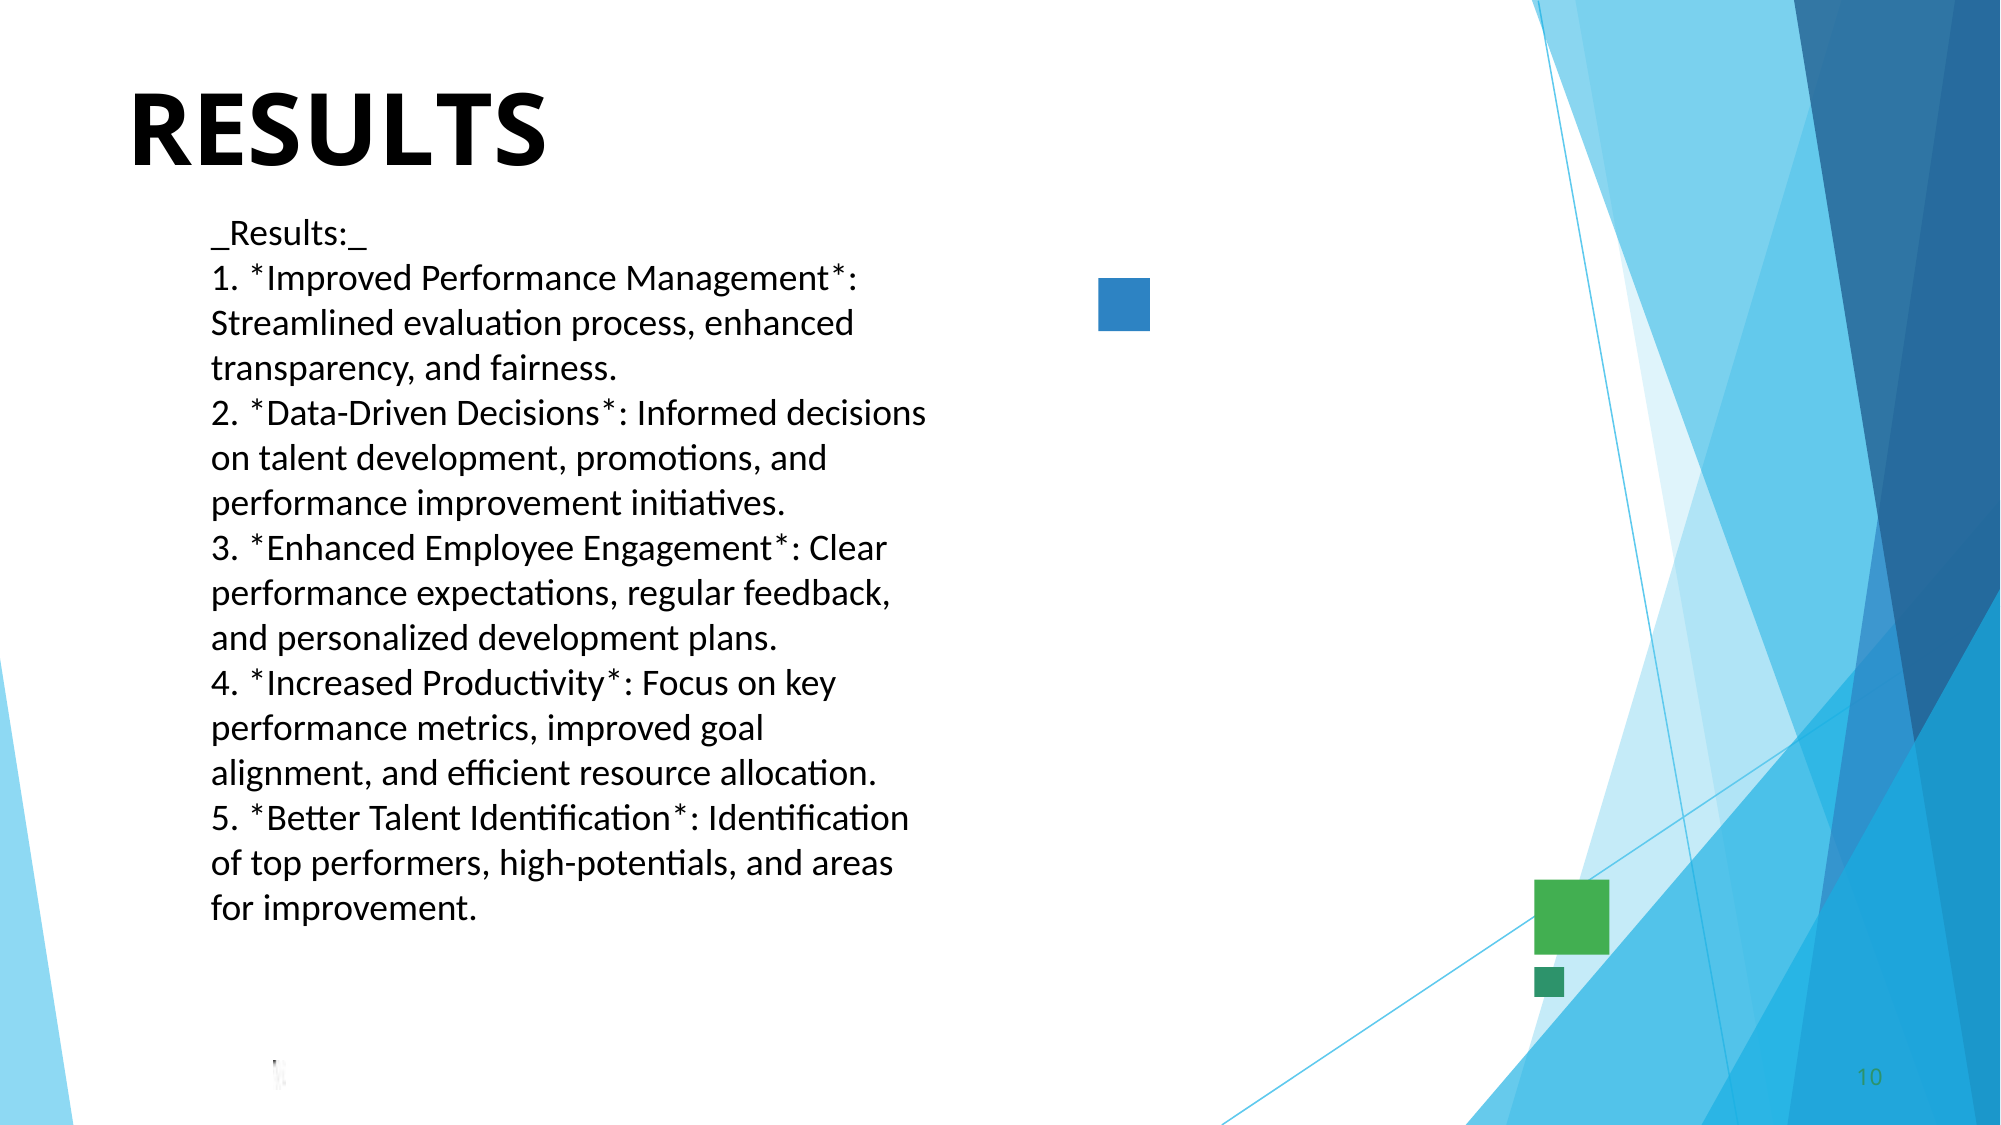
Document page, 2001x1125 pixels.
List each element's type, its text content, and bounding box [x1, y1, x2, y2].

text_box [1534, 967, 1565, 997]
title RESULTS [123, 63, 603, 254]
text_box [1098, 278, 1150, 332]
text_box _Results:_ 1. *Improved Performance Management*: Streamlined evaluation process, enhanced transparency, and fairness. 2. *Data-Driven Decisions*: Informed decisions on talent development, promotions, and performance improvement initiatives. 3. *Enhanced Employee Engagement*: Clear performance expectations, regular feedback, and personalized development plans. 4. *Increased Productivity*: Focus on key performance metrics, improved goal alignment, and efficient resource allocation. 5. *Better Talent Identification*: Identification of top performers, high-potentials, and areas for improvement. [196, 200, 946, 935]
text_box 10 [1849, 1061, 1888, 1095]
text_box [1534, 879, 1610, 955]
picture [273, 1060, 287, 1091]
